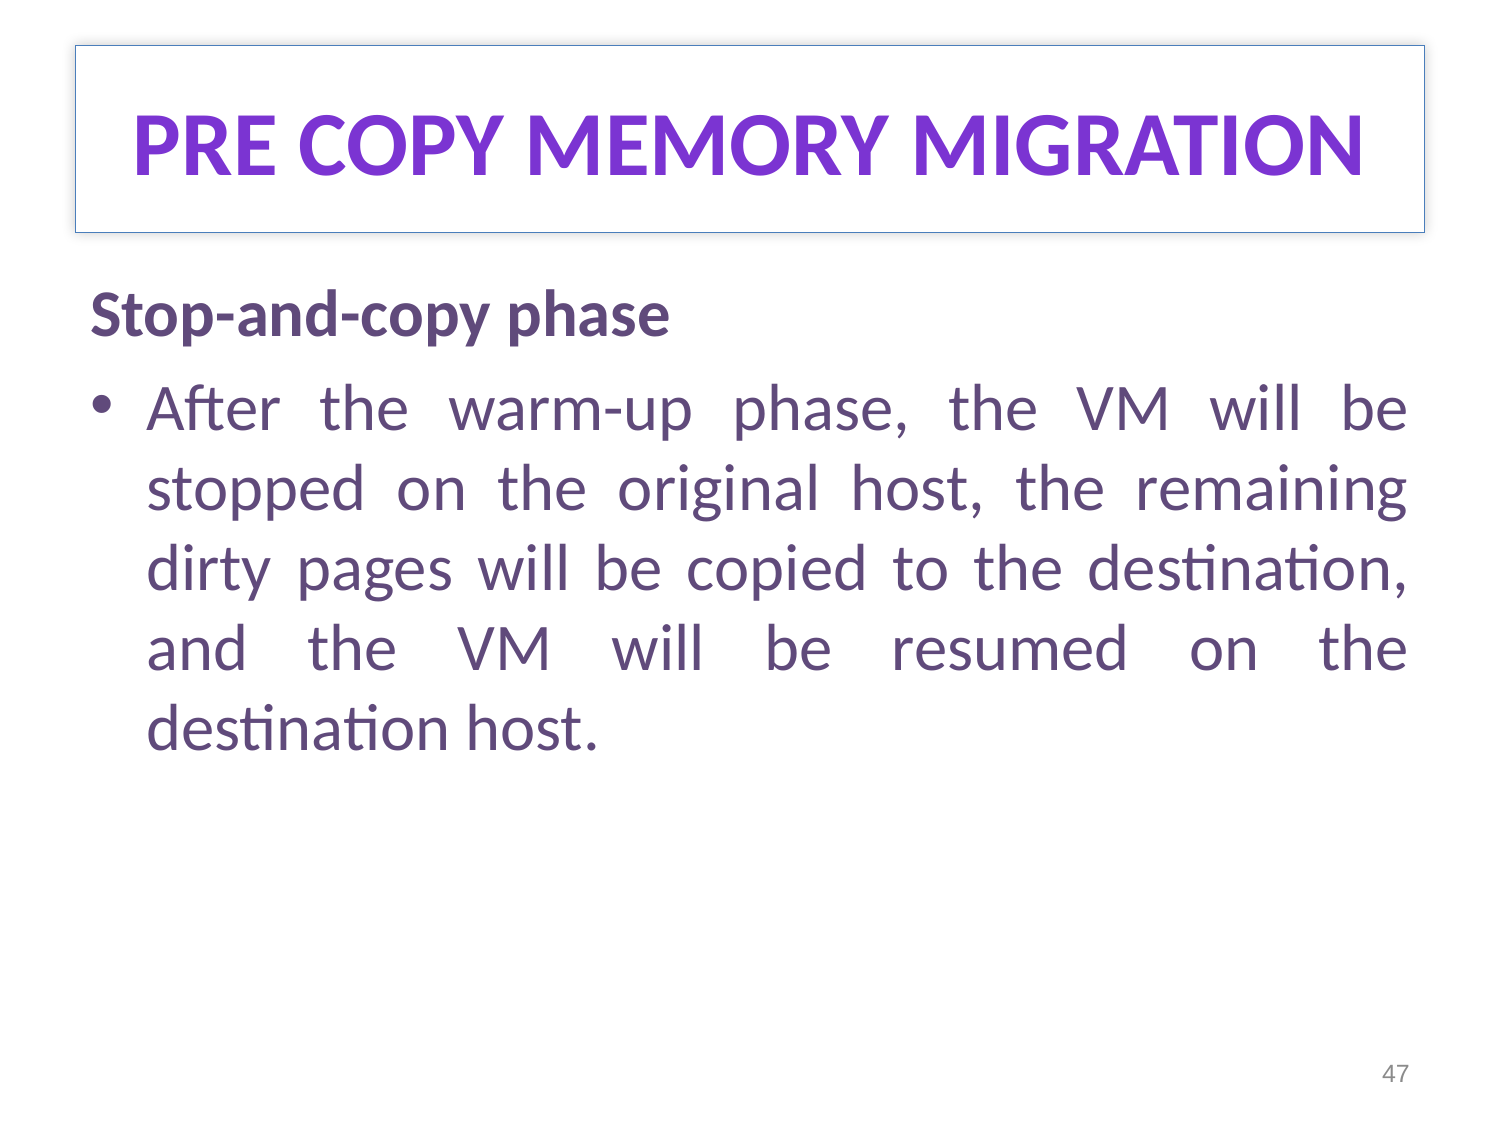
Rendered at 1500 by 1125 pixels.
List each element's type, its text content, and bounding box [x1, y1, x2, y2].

title PRE COPY MEMORY MIGRATION [75, 45, 1425, 233]
list Stop-and-copy phase After the warm-up phase, the VM will be stopped on the original host, the remaining dirty pages will be copied to the destination, and the VM will be resumed on the destination host. [75, 262, 1425, 1005]
slide_number 47 [1074, 1042, 1425, 1103]
